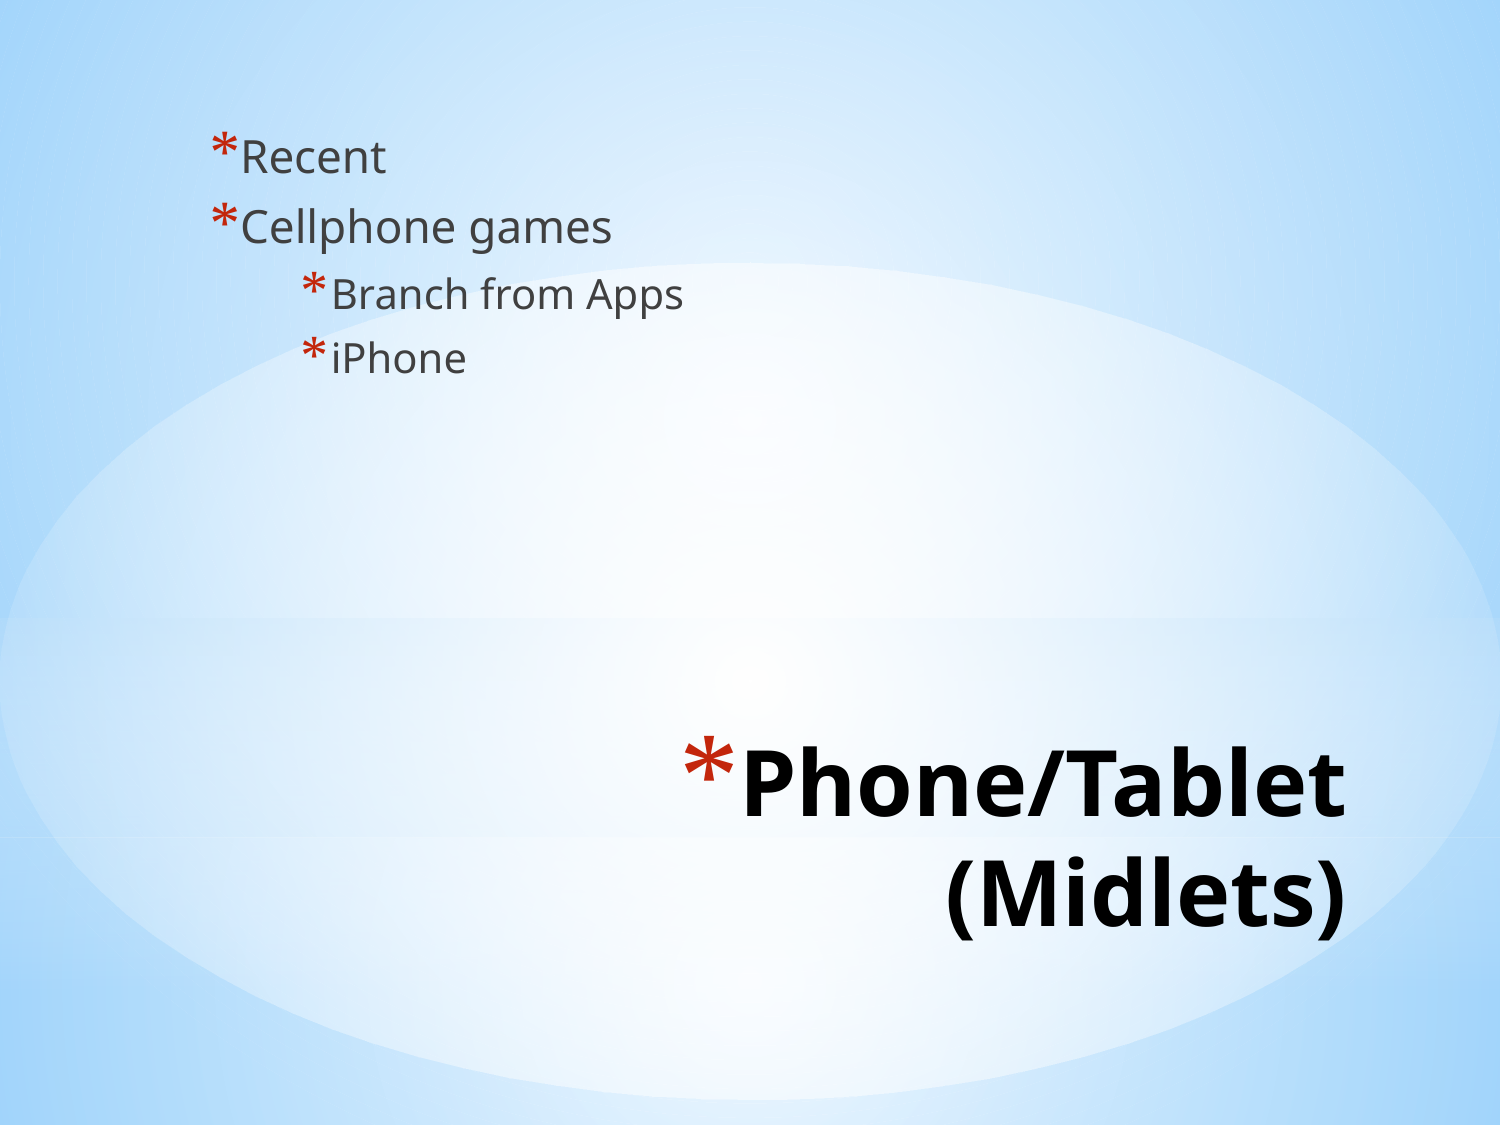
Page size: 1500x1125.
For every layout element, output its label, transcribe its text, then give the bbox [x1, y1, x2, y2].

list Recent Cellphone games Branch from Apps iPhone [187, 120, 1238, 690]
title Phone/Tablet (Midlets) [294, 717, 1363, 905]
